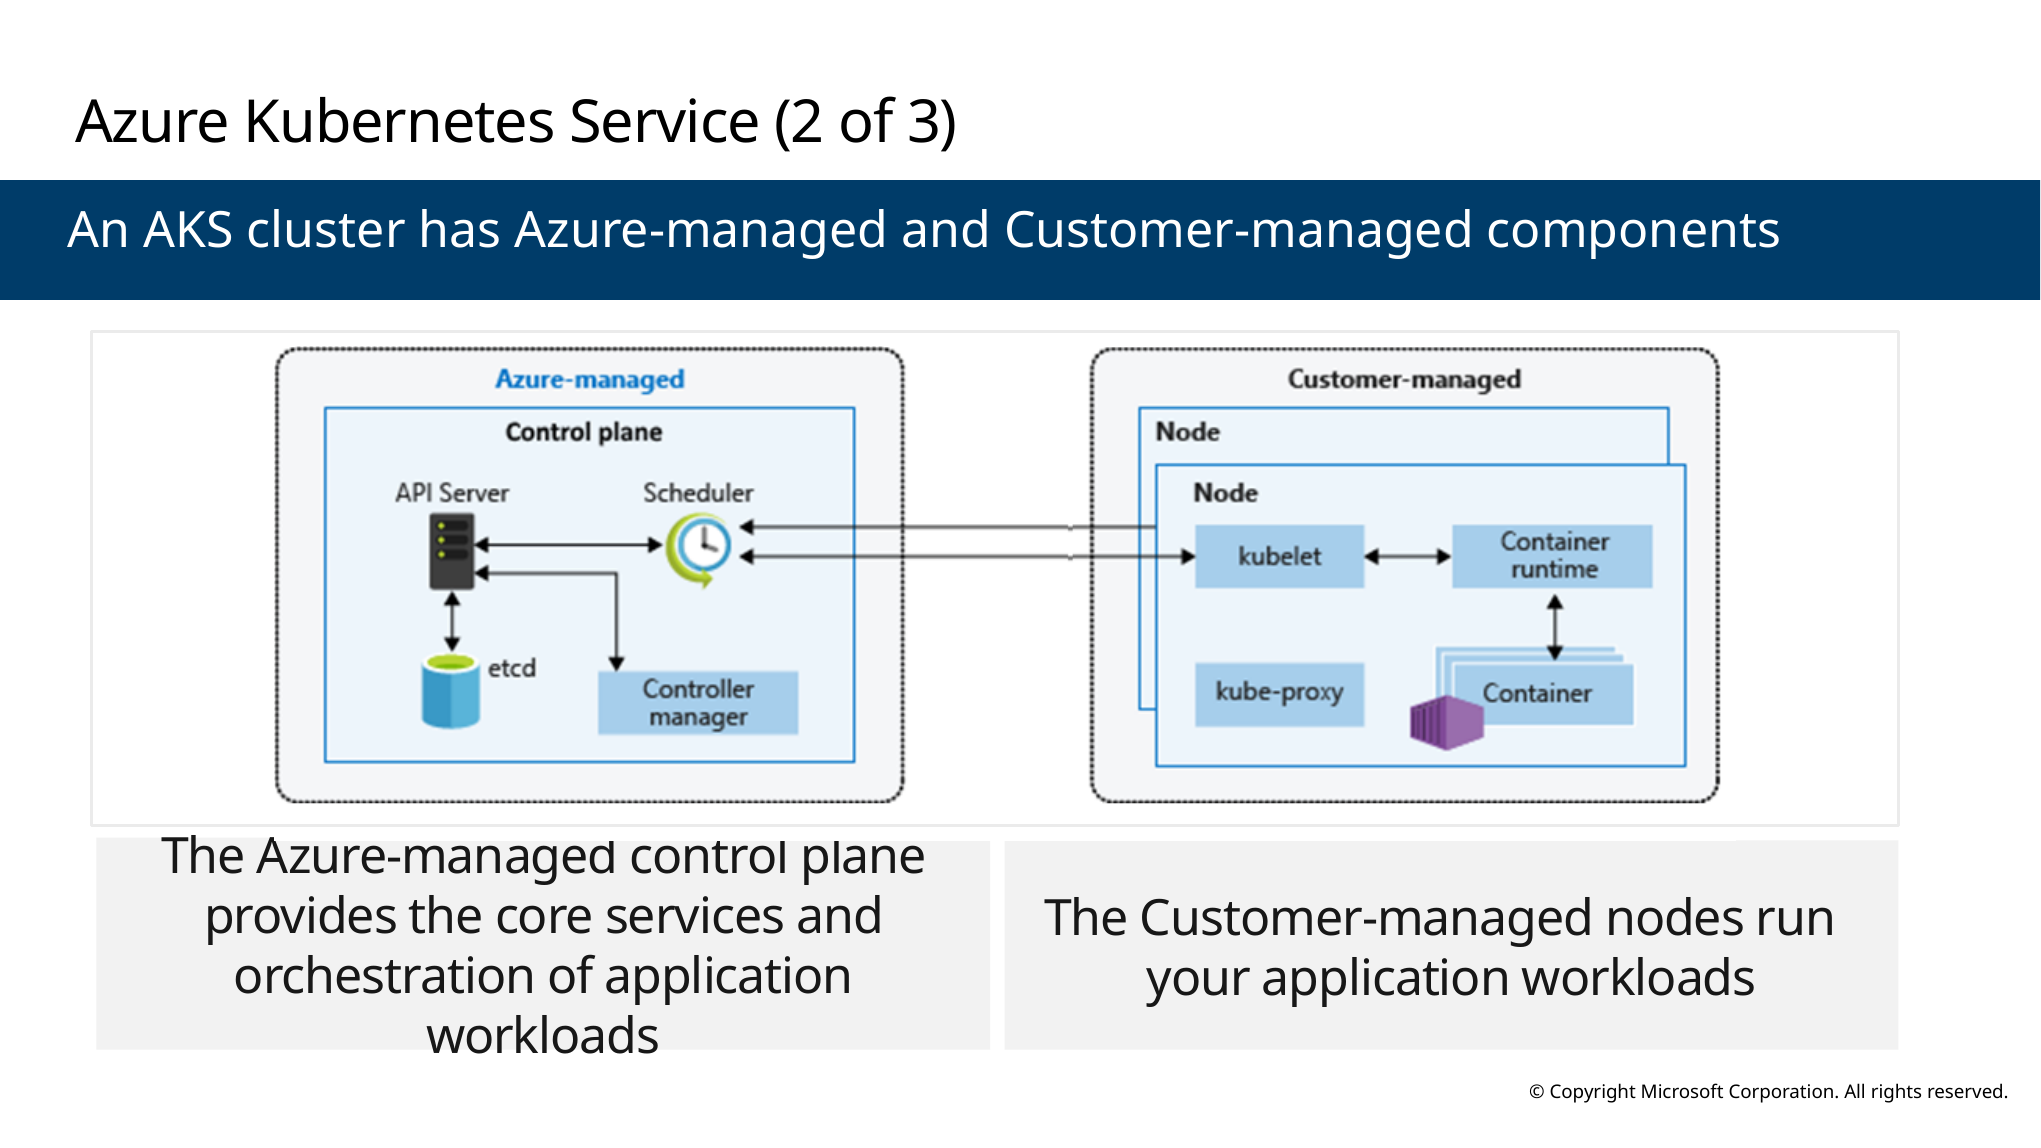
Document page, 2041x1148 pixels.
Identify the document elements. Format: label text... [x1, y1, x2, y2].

title Azure Kubernetes Service (2 of 3) [75, 76, 1943, 149]
list The Azure-managed control plane provides the core services and orchestration of application workloads [96, 837, 991, 1050]
picture [274, 346, 1736, 841]
text_box The Customer-managed nodes run your application workloads [1004, 840, 1899, 1050]
text_box [91, 331, 1899, 826]
text_box An AKS cluster has Azure-managed and Customer-managed components [0, 179, 2041, 301]
